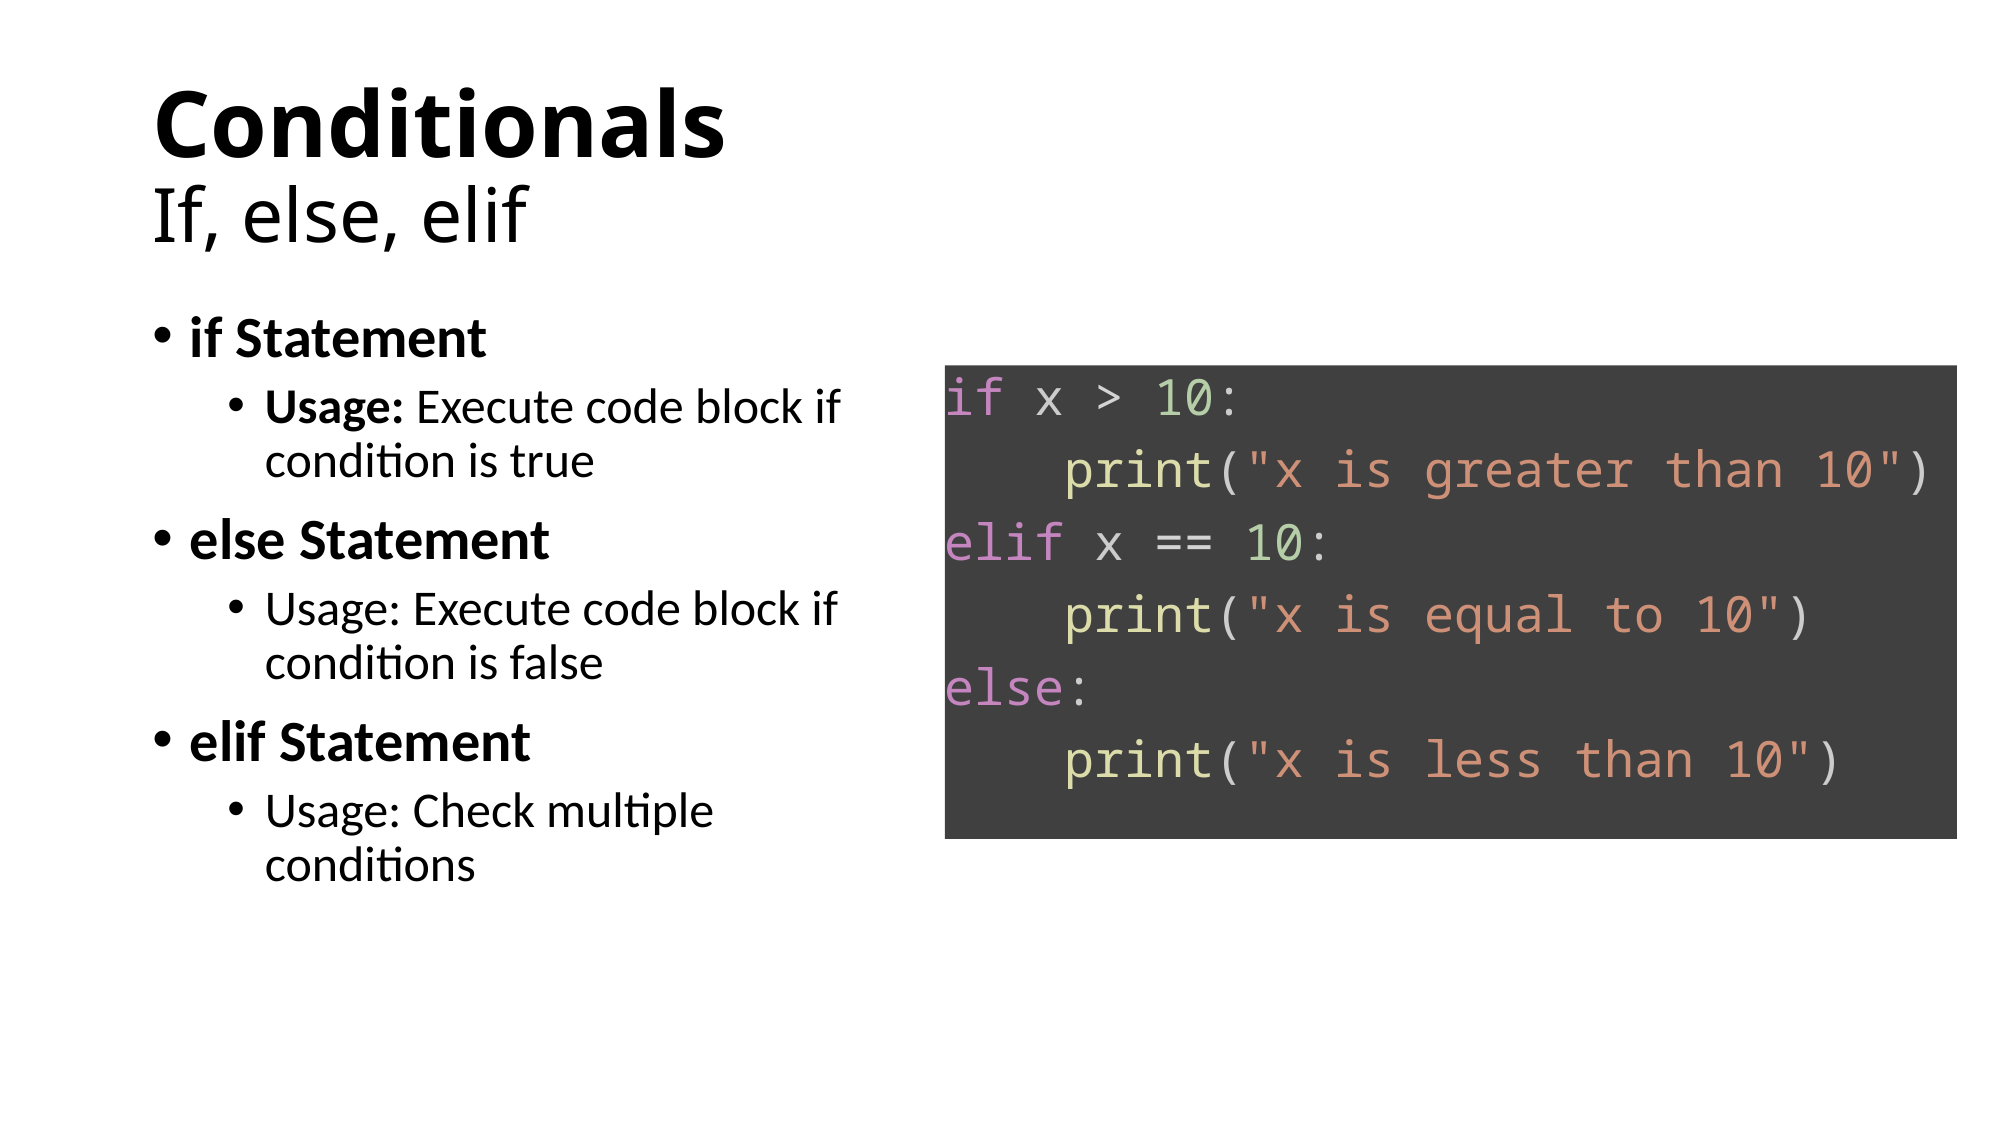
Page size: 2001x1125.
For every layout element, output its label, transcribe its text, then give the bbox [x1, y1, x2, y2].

list if Statement Usage: Execute code block if condition is true else Statement Usage: Execute code block if condition is false elif Statement Usage: Check multiple conditions [137, 299, 945, 1014]
title Conditionals If, else, elif [137, 59, 1863, 278]
text_box if x > 10: print("x is greater than 10") elif x == 10: print("x is equal to 10") else: print("x is less than 10") [944, 365, 1957, 839]
